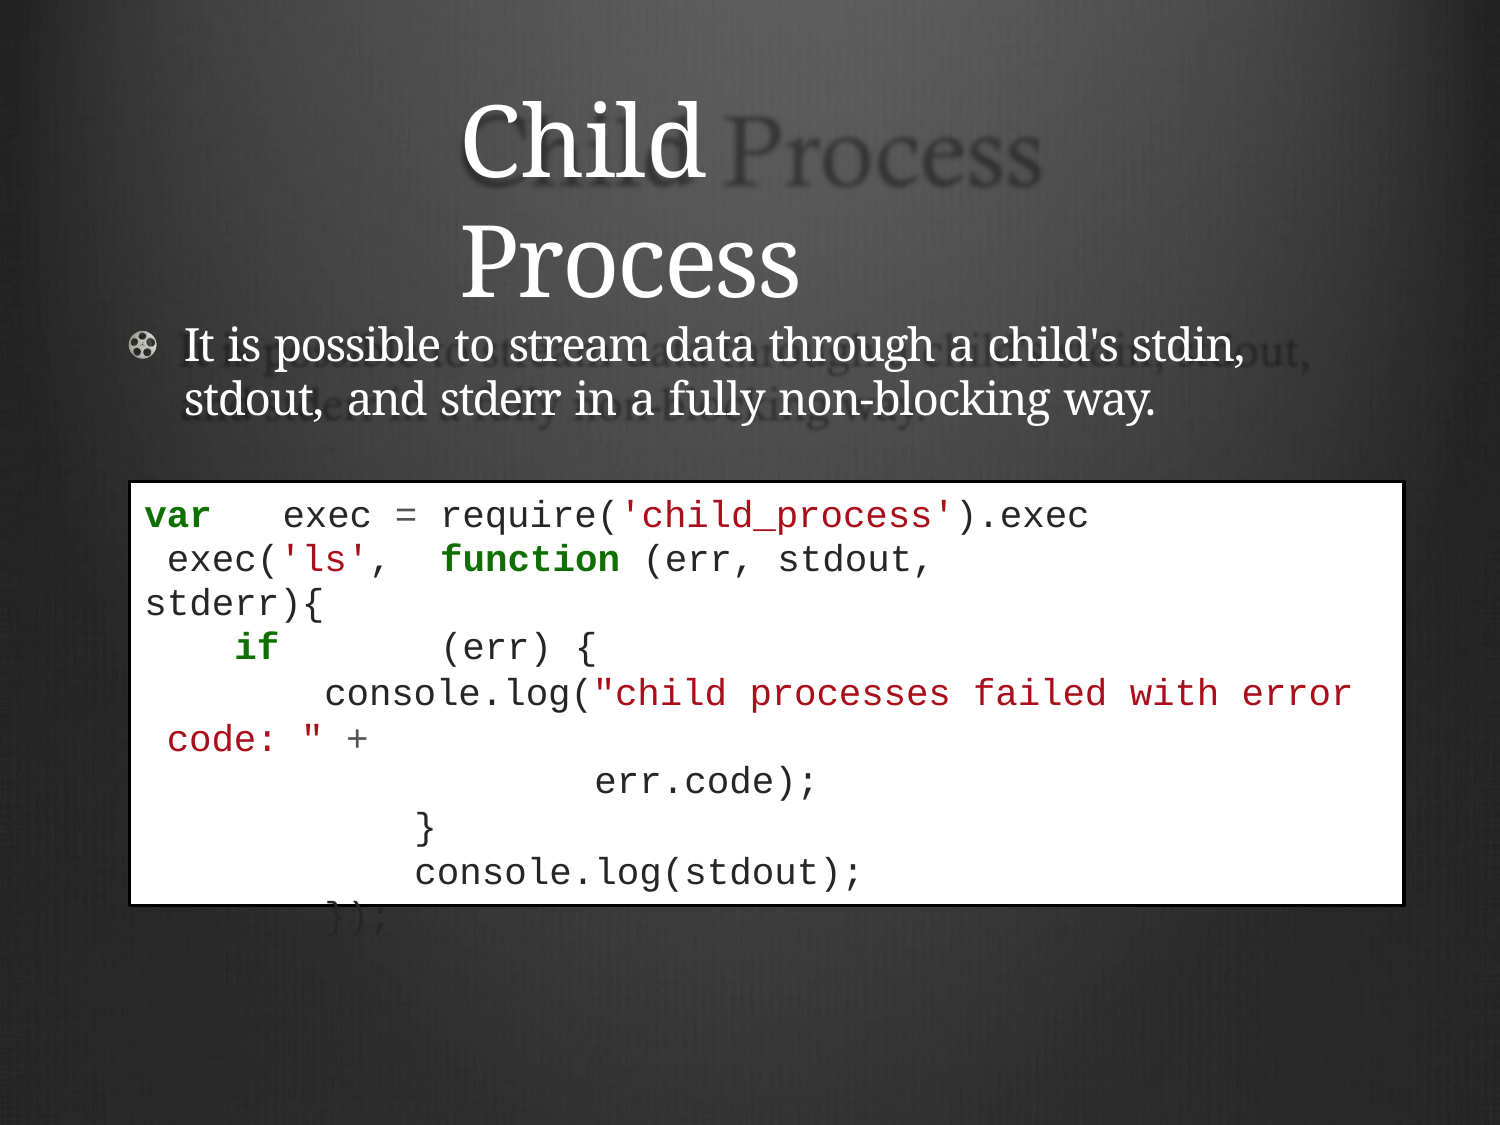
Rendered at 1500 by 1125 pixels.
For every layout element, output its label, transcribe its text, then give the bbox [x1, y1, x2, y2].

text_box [127, 479, 1406, 908]
title Child Process [457, 230, 1043, 307]
picture [0, 0, 1500, 1125]
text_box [111, 308, 1319, 440]
list var exec = require('child_process').exec exec('ls', function (err, stdout, stderr){ if (err) { console.log("child processes failed with error code: " + err.code); } console.log(stdout); }); [95, 444, 1405, 1125]
